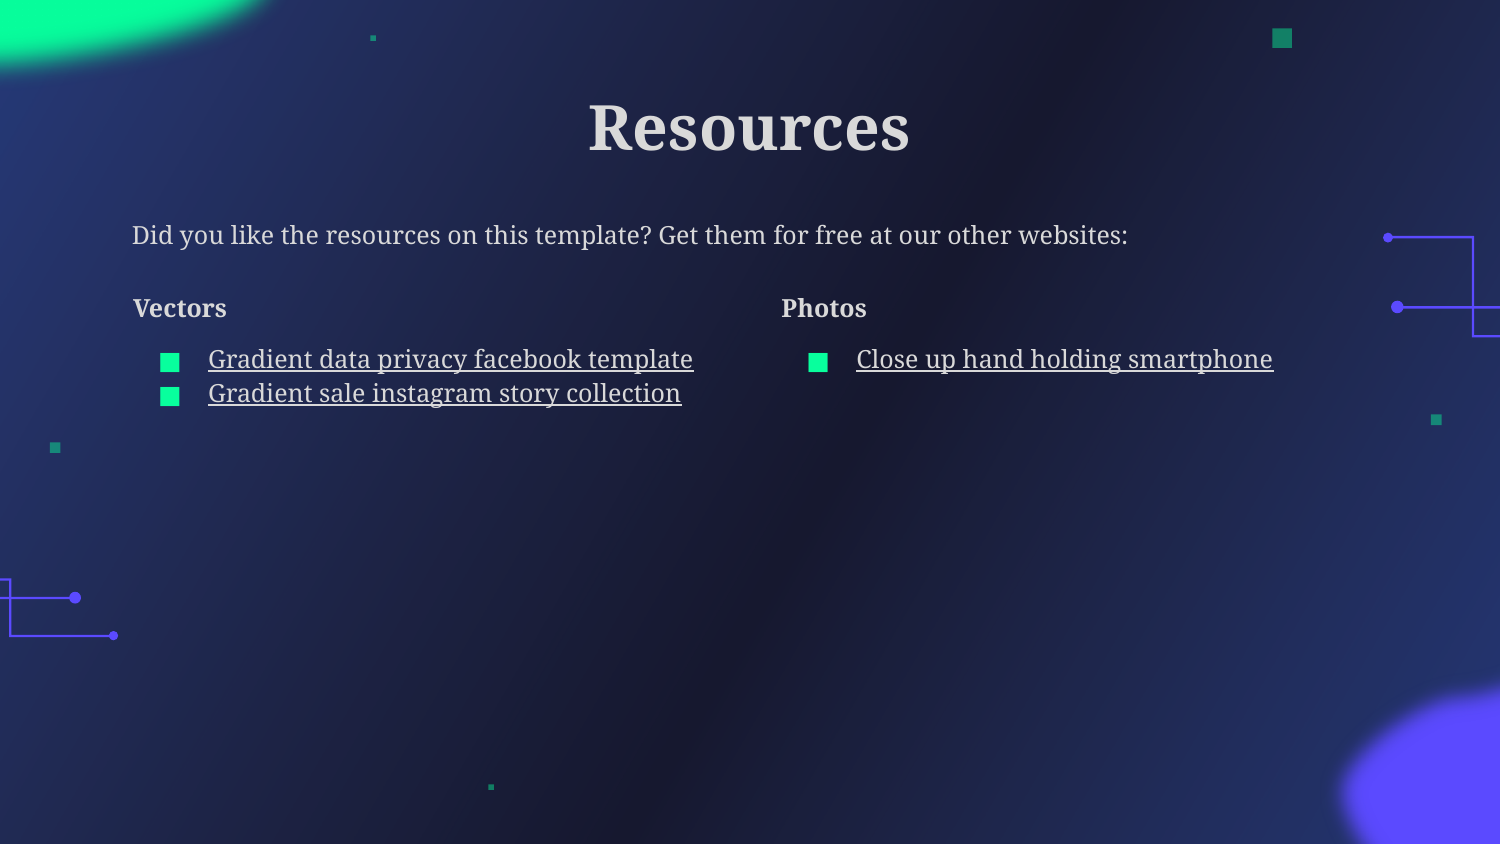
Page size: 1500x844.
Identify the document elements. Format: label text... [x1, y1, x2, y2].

picture [1475, 309, 1500, 335]
picture [0, 581, 9, 596]
text_box Did you like the resources on this template? Get them for free at our other websites: [116, 204, 1381, 265]
list Vectors Gradient data privacy facebook template Gradient sale instagram story collection [118, 277, 735, 632]
title Resources [118, 72, 1382, 167]
list Photos Close up hand holding smartphone [766, 277, 1383, 632]
picture [0, 0, 1500, 844]
